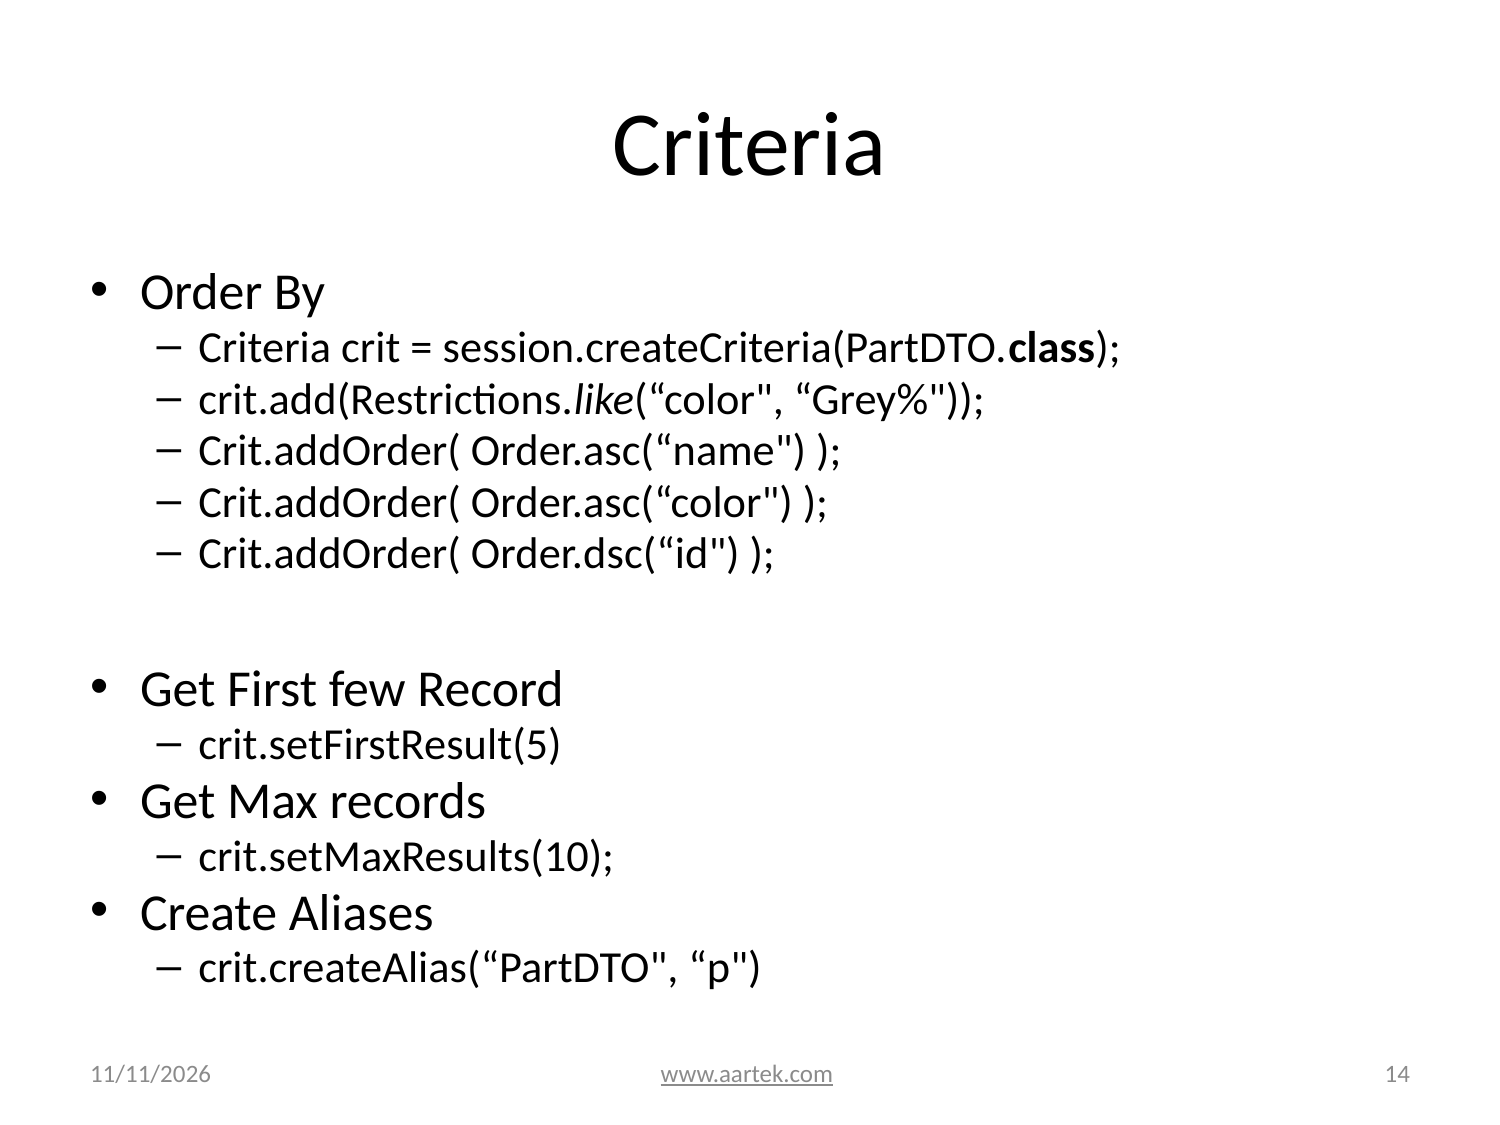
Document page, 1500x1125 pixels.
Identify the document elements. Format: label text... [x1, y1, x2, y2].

slide_number 14 [1074, 1042, 1425, 1103]
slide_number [75, 1042, 425, 1103]
list Order By Criteria crit = session.createCriteria(PartDTO.class); crit.add(Restrictions.like(“color", “Grey%")); Crit.addOrder( Order.asc(“name") ); Crit.addOrder( Order.asc(“color") ); Crit.addOrder( Order.dsc(“id") ); Get First few Record crit.setFirstResult(5) Get Max records crit.setMaxResults(10); Create Aliases crit.createAlias(“PartDTO", “p") [75, 262, 1425, 1005]
title Criteria [75, 45, 1425, 233]
footer www.aartek.com [512, 1042, 988, 1103]
